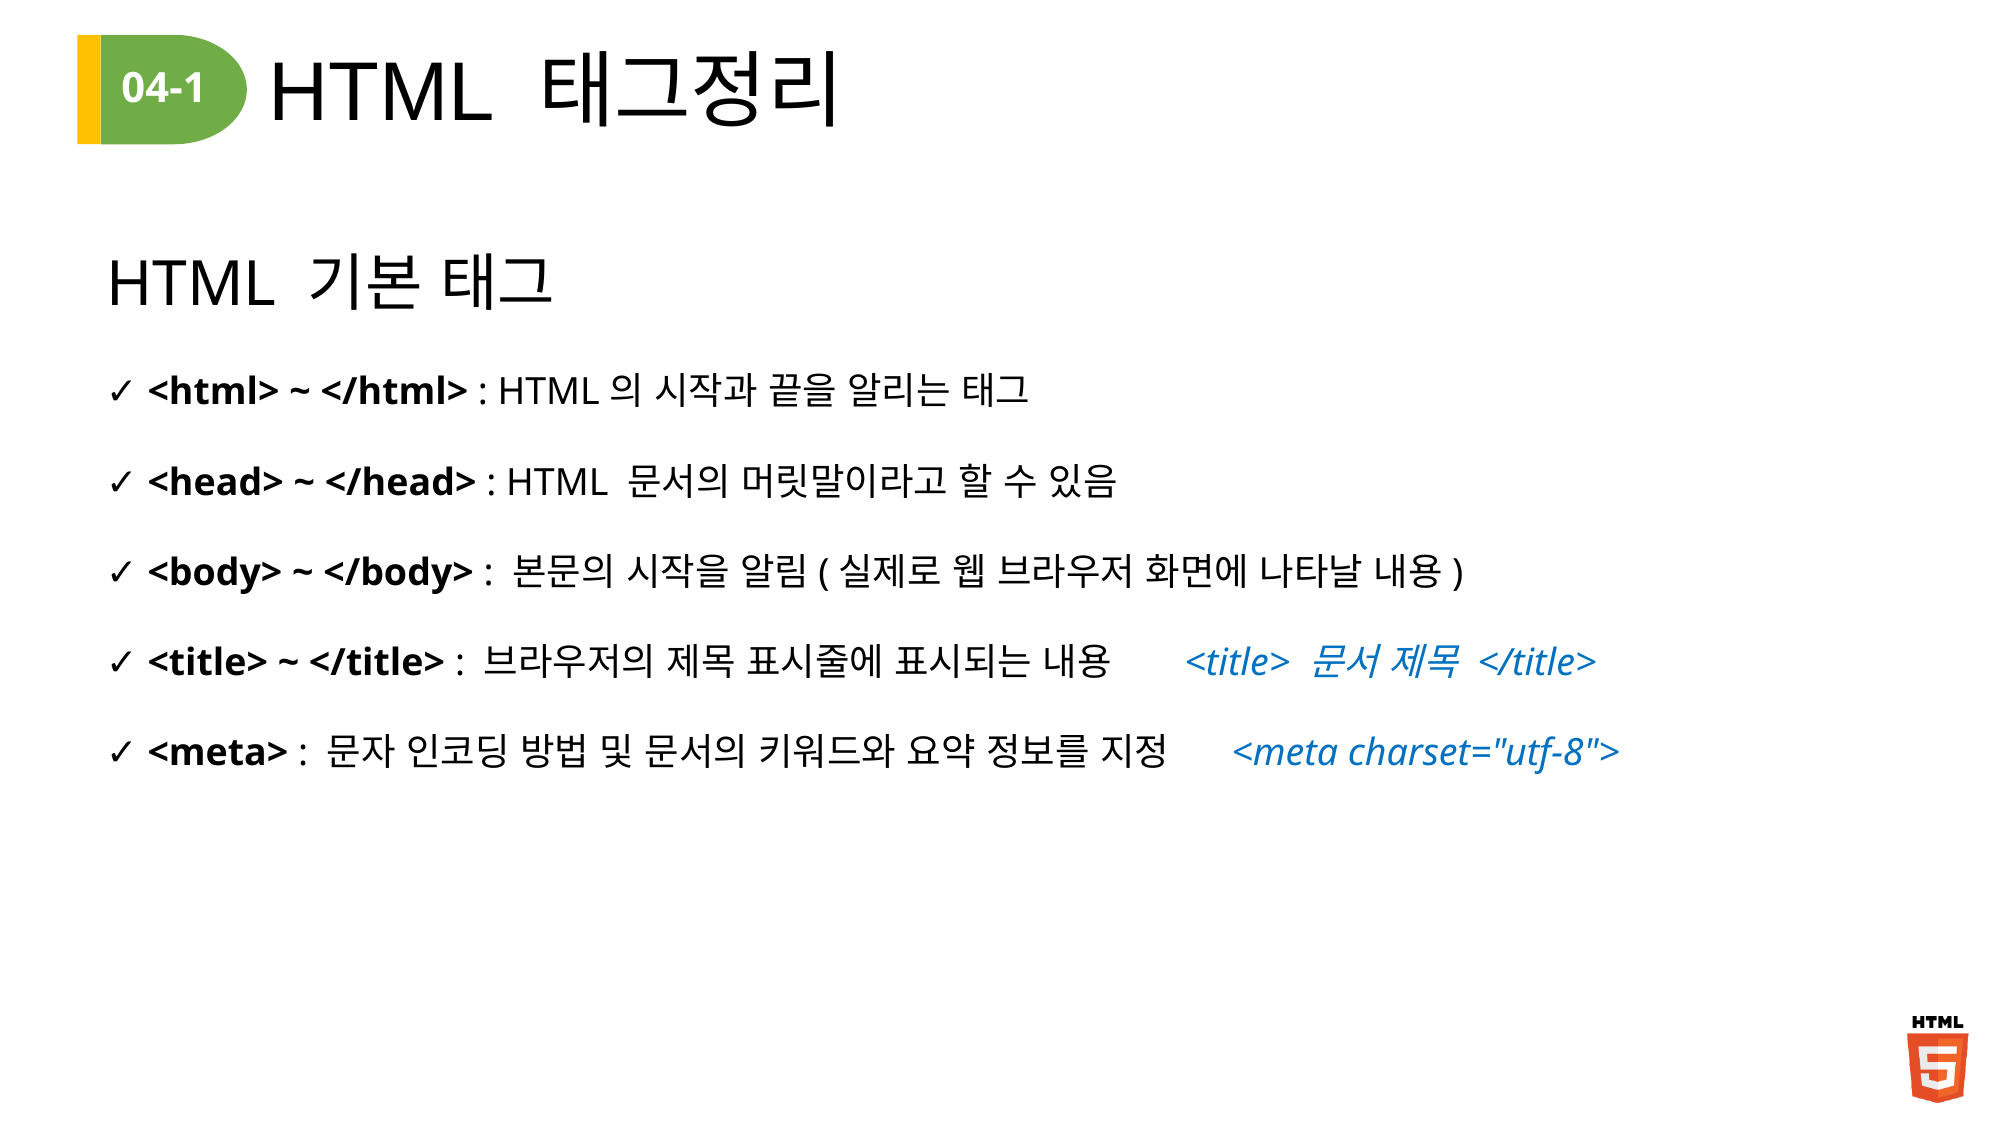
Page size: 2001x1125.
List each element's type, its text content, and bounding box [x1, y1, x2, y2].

picture [1894, 1016, 1981, 1103]
text_box HTML 기본 태그 ✓ <html> ~ </html> : HTML의 시작과 끝을 알리는 태그 ✓ <head> ~ </head> : HTML 문서의 머릿말이라고 할 수 있음 ✓ <body> ~ </body> : 본문의 시작을 알림(실제로 웹 브라우저 화면에 나타날 내용) ✓ <title> ~ </title> : 브라우저의 제목 표시줄에 표시되는 내용 <title> 문서 제목 </title> ✓ <meta> : 문자 인코딩 방법 및 문서의 키워드와 요약 정보를 지정 <meta charset="utf-8"> [91, 235, 1982, 780]
text_box 04-1 [106, 52, 253, 118]
text_box HTML 태그정리 [253, 38, 1746, 149]
